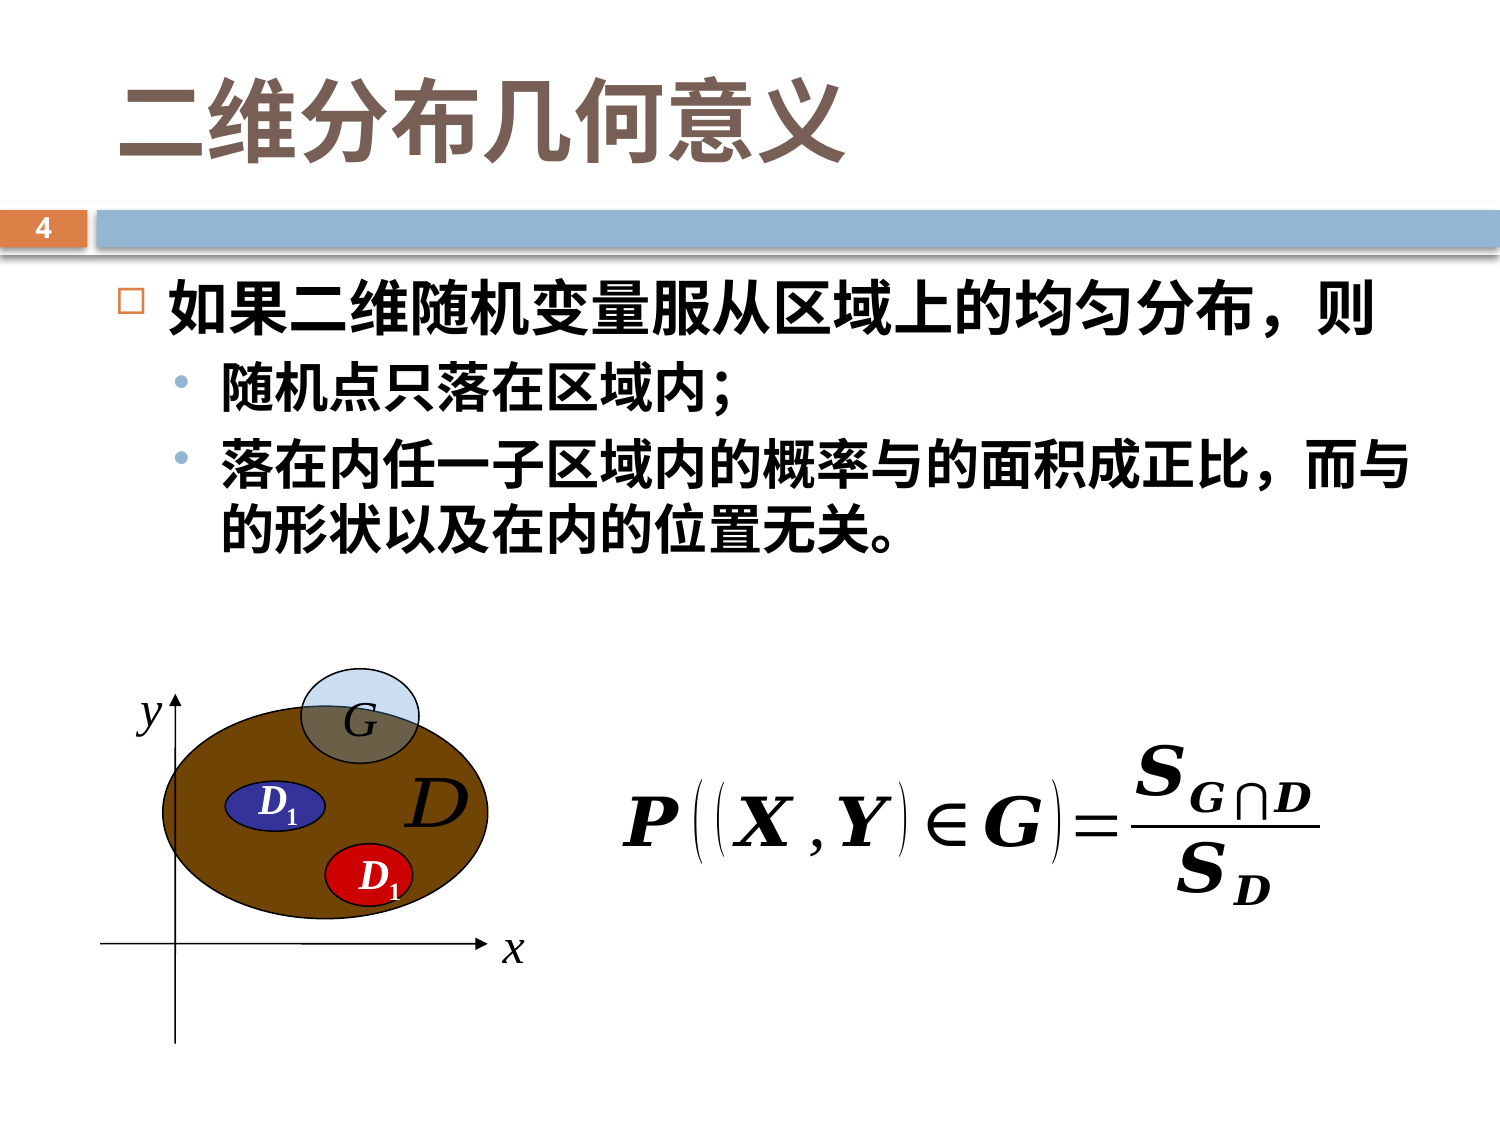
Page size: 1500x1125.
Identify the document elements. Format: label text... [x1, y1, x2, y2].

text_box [99, 668, 589, 1044]
slide_number 4 [0, 208, 88, 249]
title 二维分布几何意义 [100, 37, 1438, 200]
